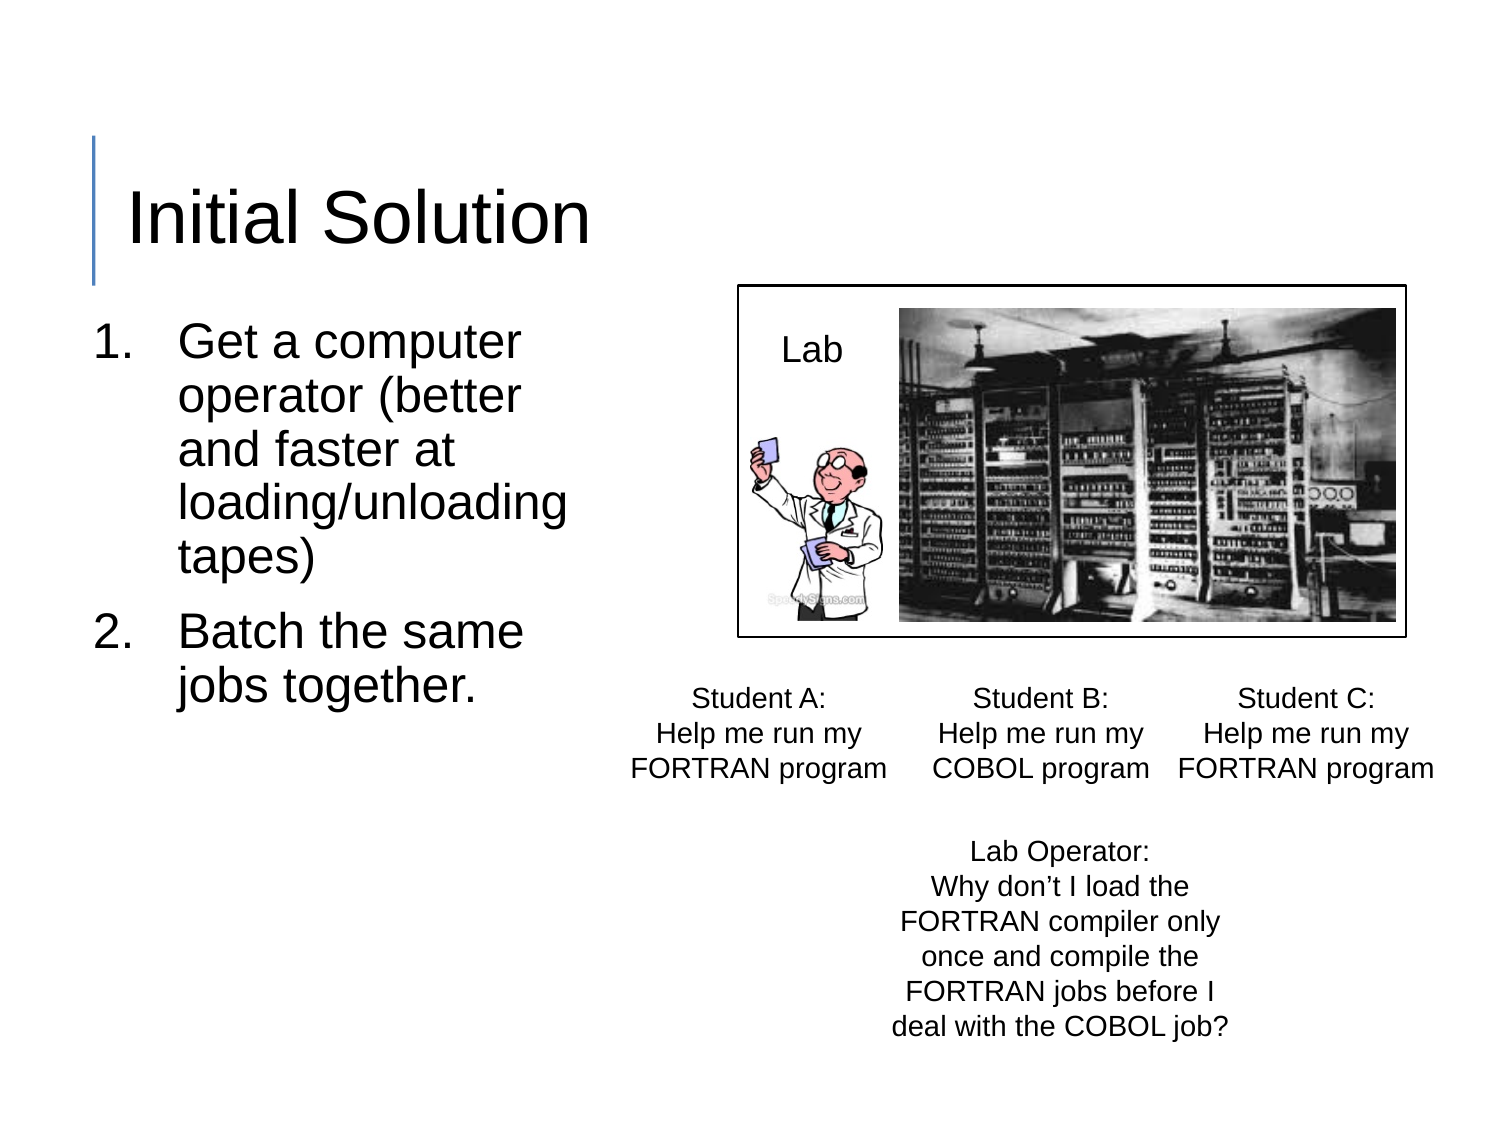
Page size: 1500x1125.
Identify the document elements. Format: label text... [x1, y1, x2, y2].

title Initial Solution [126, 96, 1322, 342]
text_box Student B: Help me run my COBOL program [917, 672, 1162, 792]
text_box Lab Operator: Why don’t I load the FORTRAN compiler only once and compile the FORTRAN jobs before I deal with the COBOL job? [867, 824, 1254, 1050]
list Get a computer operator (better and faster at loading/unloading tapes) Batch the same jobs together. [75, 314, 610, 904]
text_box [738, 285, 1407, 638]
text_box Student A: Help me run my FORTRAN program [615, 672, 903, 792]
text_box Student C: Help me run my FORTRAN program [1162, 672, 1450, 792]
